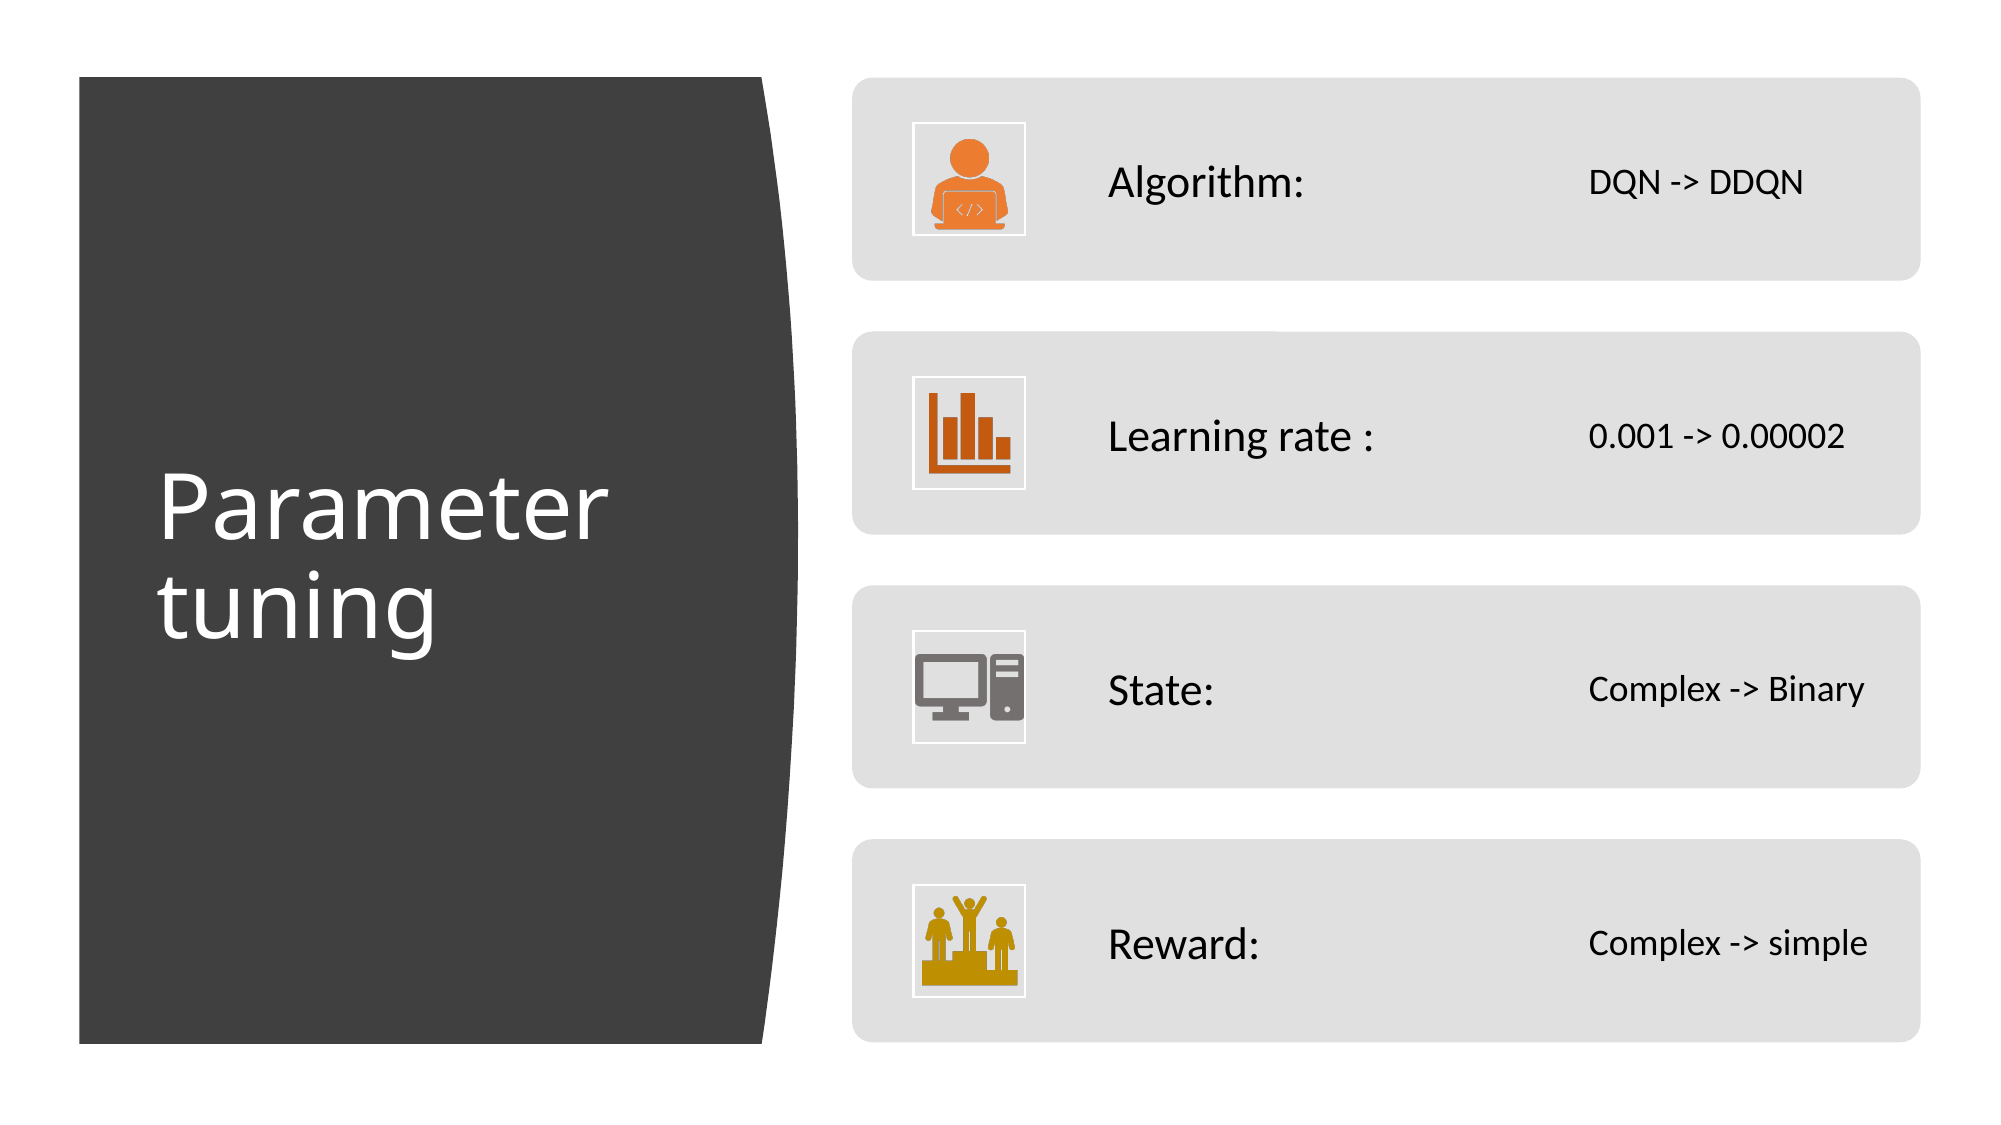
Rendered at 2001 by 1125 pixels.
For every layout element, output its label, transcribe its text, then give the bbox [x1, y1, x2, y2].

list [852, 77, 1921, 1043]
title Parameter tuning [141, 166, 702, 953]
text_box [78, 76, 800, 1045]
